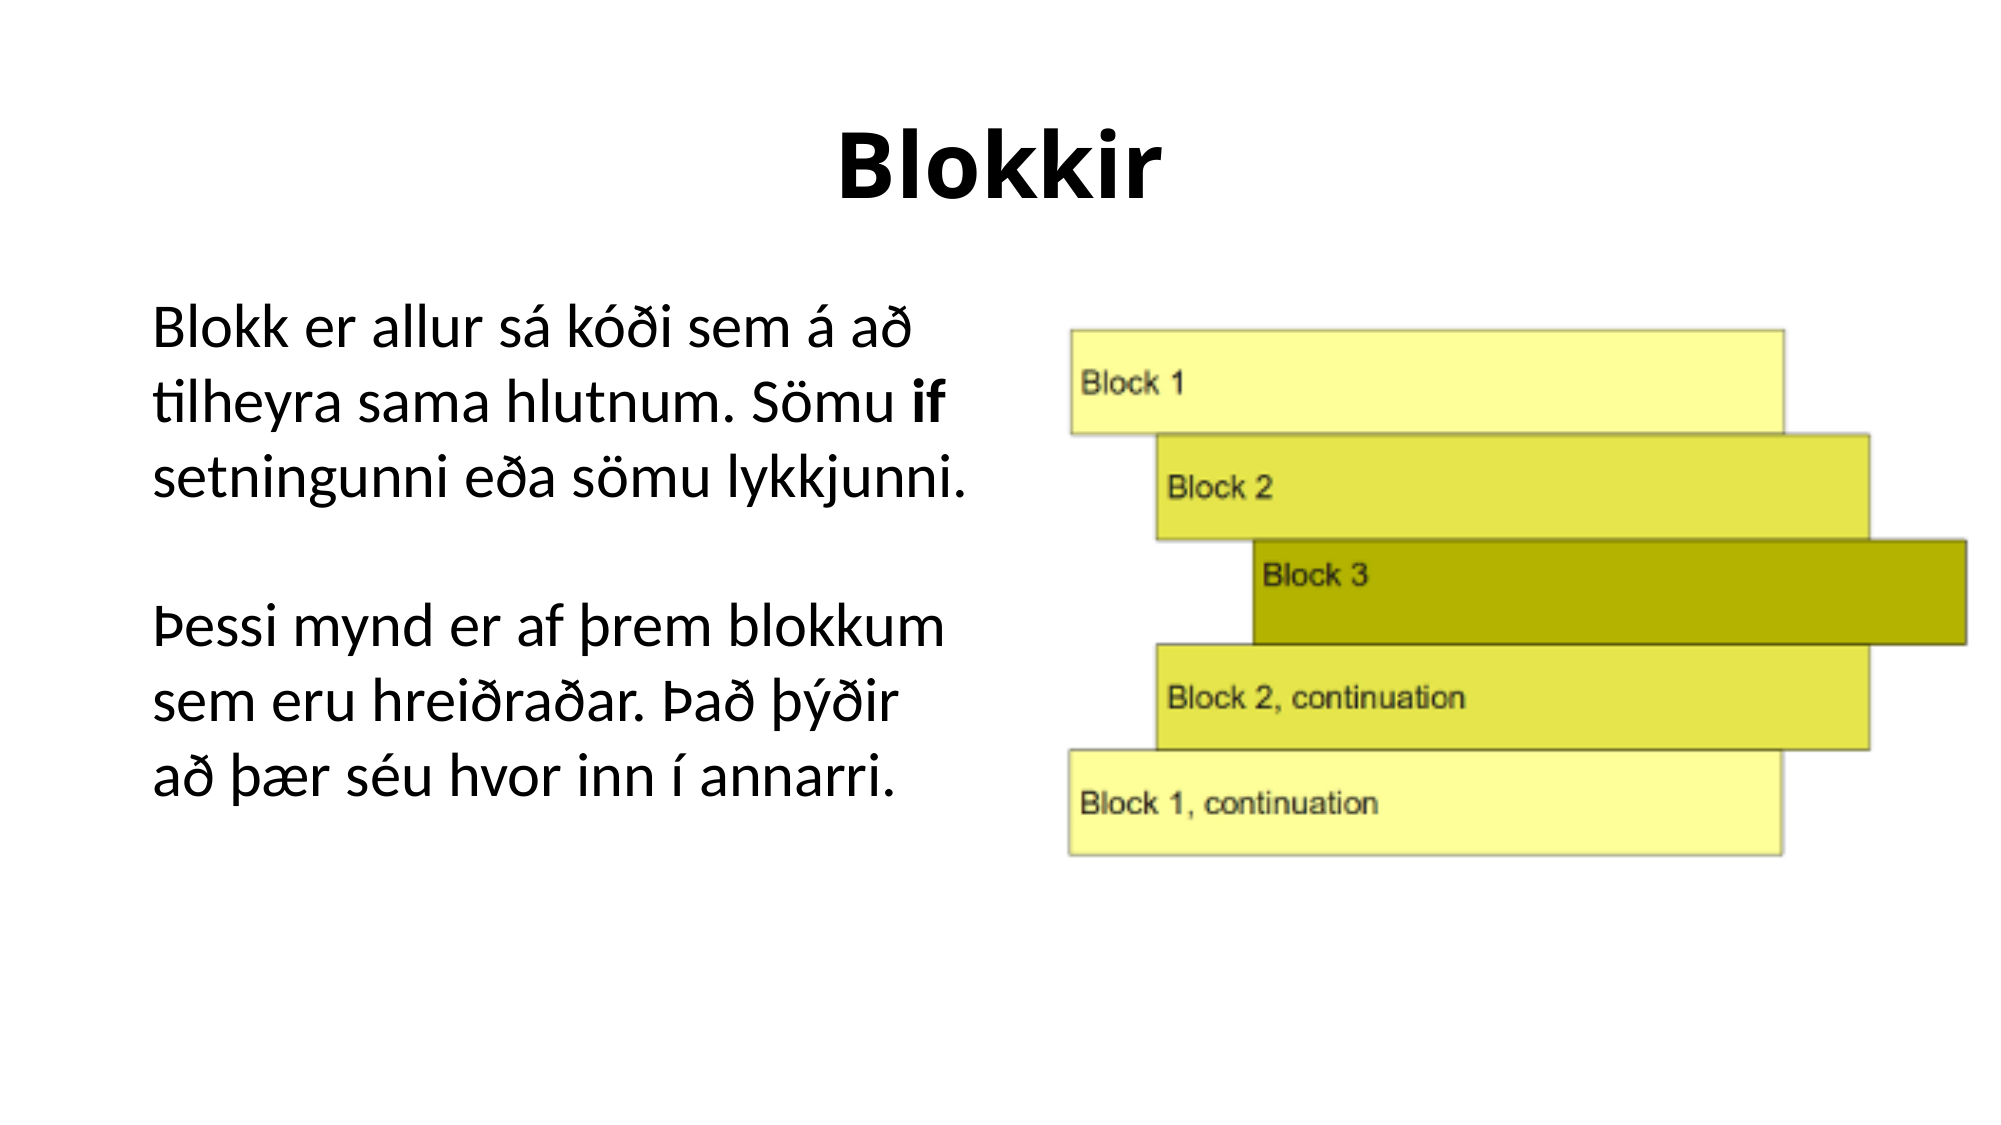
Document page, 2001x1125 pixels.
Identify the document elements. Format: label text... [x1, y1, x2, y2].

title Blokkir [137, 59, 1863, 278]
text_box Blokk er allur sá kóði sem á að tilheyra sama hlutnum. Sömu if setningunni eða sömu lykkjunni. Þessi mynd er af þrem blokkum sem eru hreiðraðar. Það þýðir að þær séu hvor inn í annarri. [137, 277, 985, 967]
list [1057, 313, 1977, 872]
